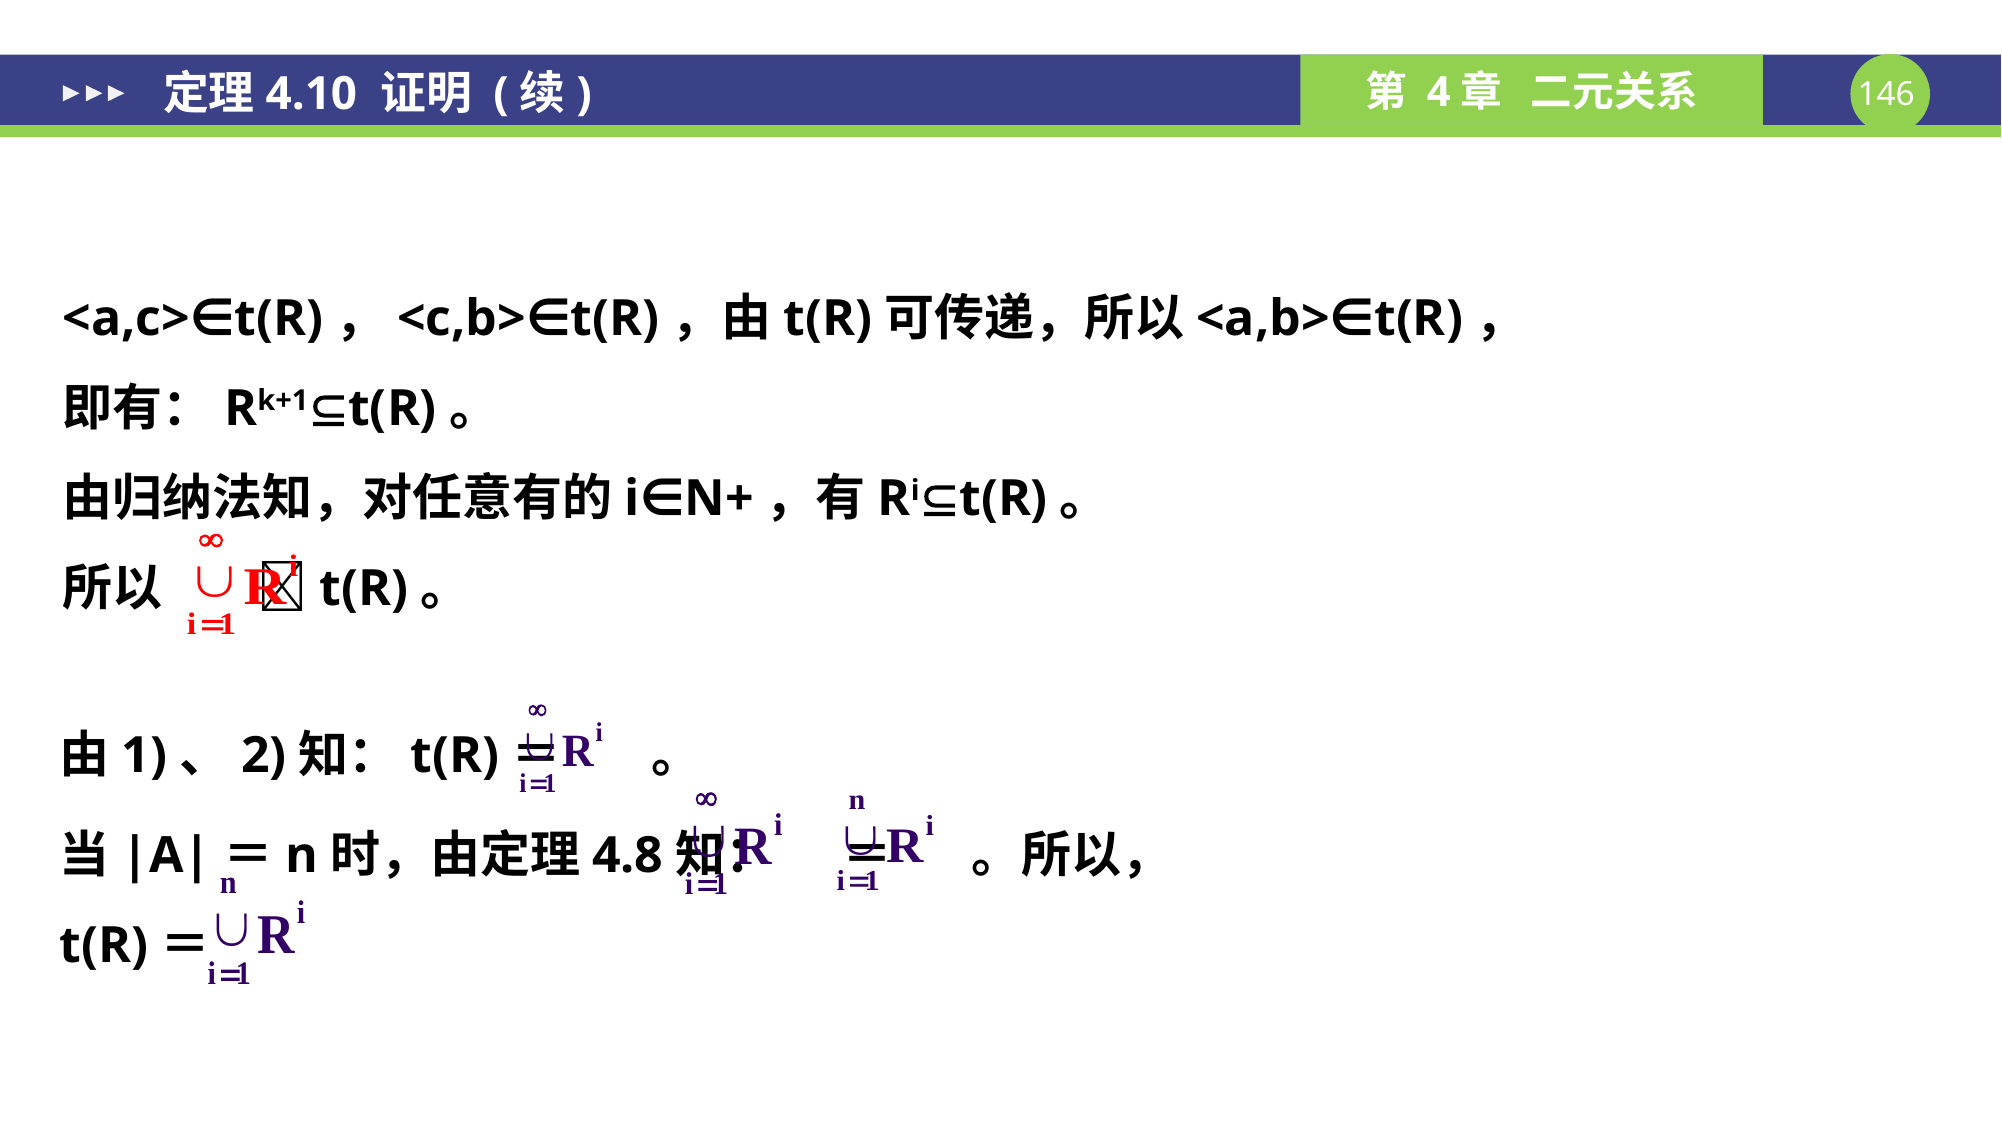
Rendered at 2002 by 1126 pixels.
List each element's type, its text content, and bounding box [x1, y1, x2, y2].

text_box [512, 686, 610, 800]
title 定理4.10 证明 (续) [143, 42, 1908, 140]
list <a,c>∈t(R)，<c,b>∈t(R)，由t(R)可传递，所以<a,b>∈t(R)， 即有：Rk+1t(R)。 由归纳法知，对任意有的i∈N+，有Rit(R)。 所以 t(R)。 [42, 245, 1718, 666]
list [177, 513, 308, 644]
text_box 由1)、2)知：t(R)＝ 。 当|A|＝n时，由定理4.8知： ＝ 。所以， t(R)＝ [53, 686, 1469, 979]
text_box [828, 776, 943, 899]
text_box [199, 856, 314, 995]
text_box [676, 771, 791, 904]
